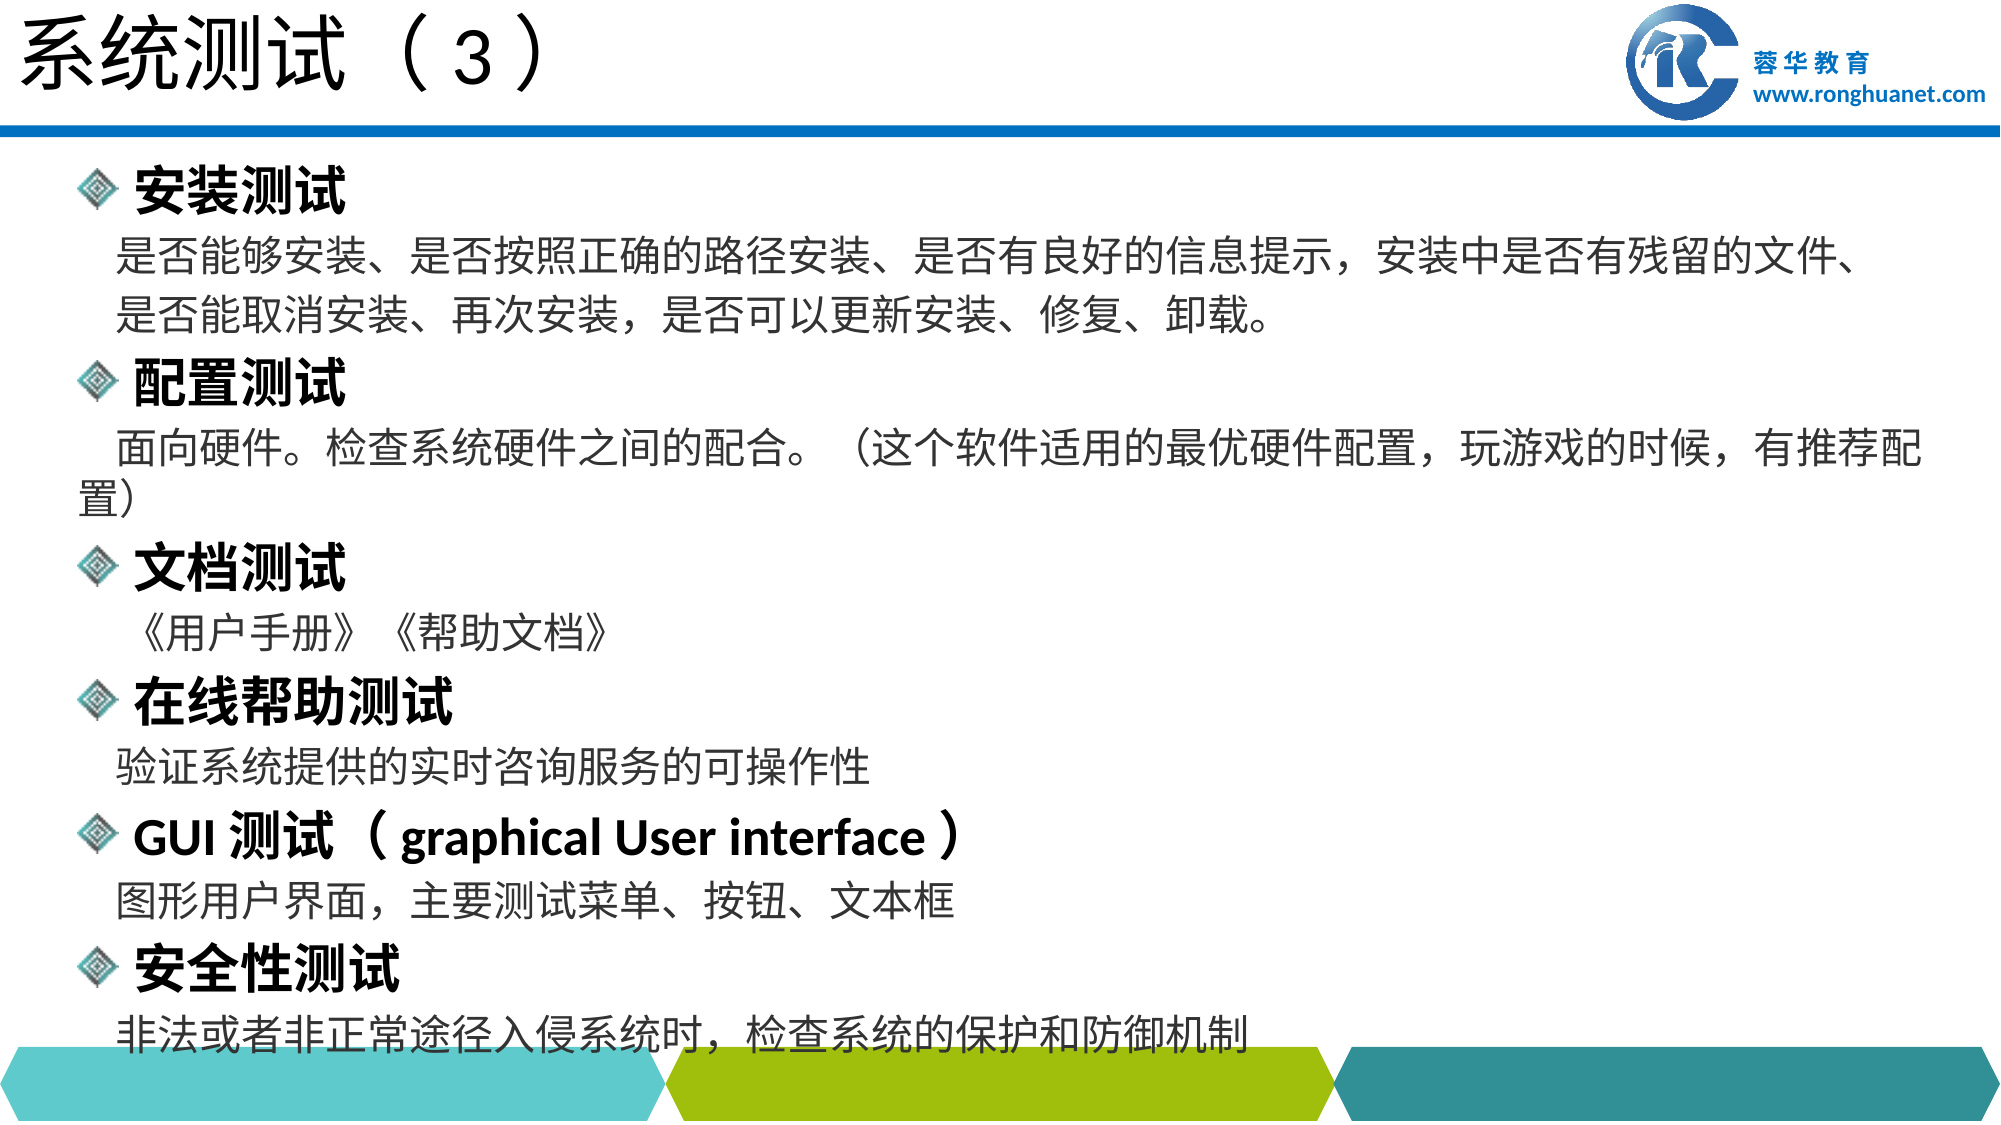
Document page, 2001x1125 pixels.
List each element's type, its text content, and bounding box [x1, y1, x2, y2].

picture [77, 545, 119, 587]
list 安装测试 是否能够安装、是否按照正确的路径安装、是否有良好的信息提示，安装中是否有残留的文件、 是否能取消安装、再次安装，是否可以更新安装、修复、卸载。 配置测试 面向硬件。检查系统硬件之间的配合。（这个软件适用的最优硬件配置，玩游戏的时候，有推荐配置） 文档测试 《用户手册》《帮助文档》 在线帮助测试 验证系统提供的实时咨询服务的可操作性 GUI测试（graphical User interface） 图形用户界面，主要测试菜单、按钮、文本框 安全性测试 非法或者非正常途径入侵系统时，检查系统的保护和防御机制 [62, 149, 1938, 1071]
picture [77, 679, 119, 721]
picture [77, 813, 119, 854]
picture [77, 946, 119, 988]
picture [77, 168, 119, 210]
title 系统测试（3） [0, 0, 1500, 105]
picture [77, 360, 119, 402]
picture [1626, 4, 1739, 132]
